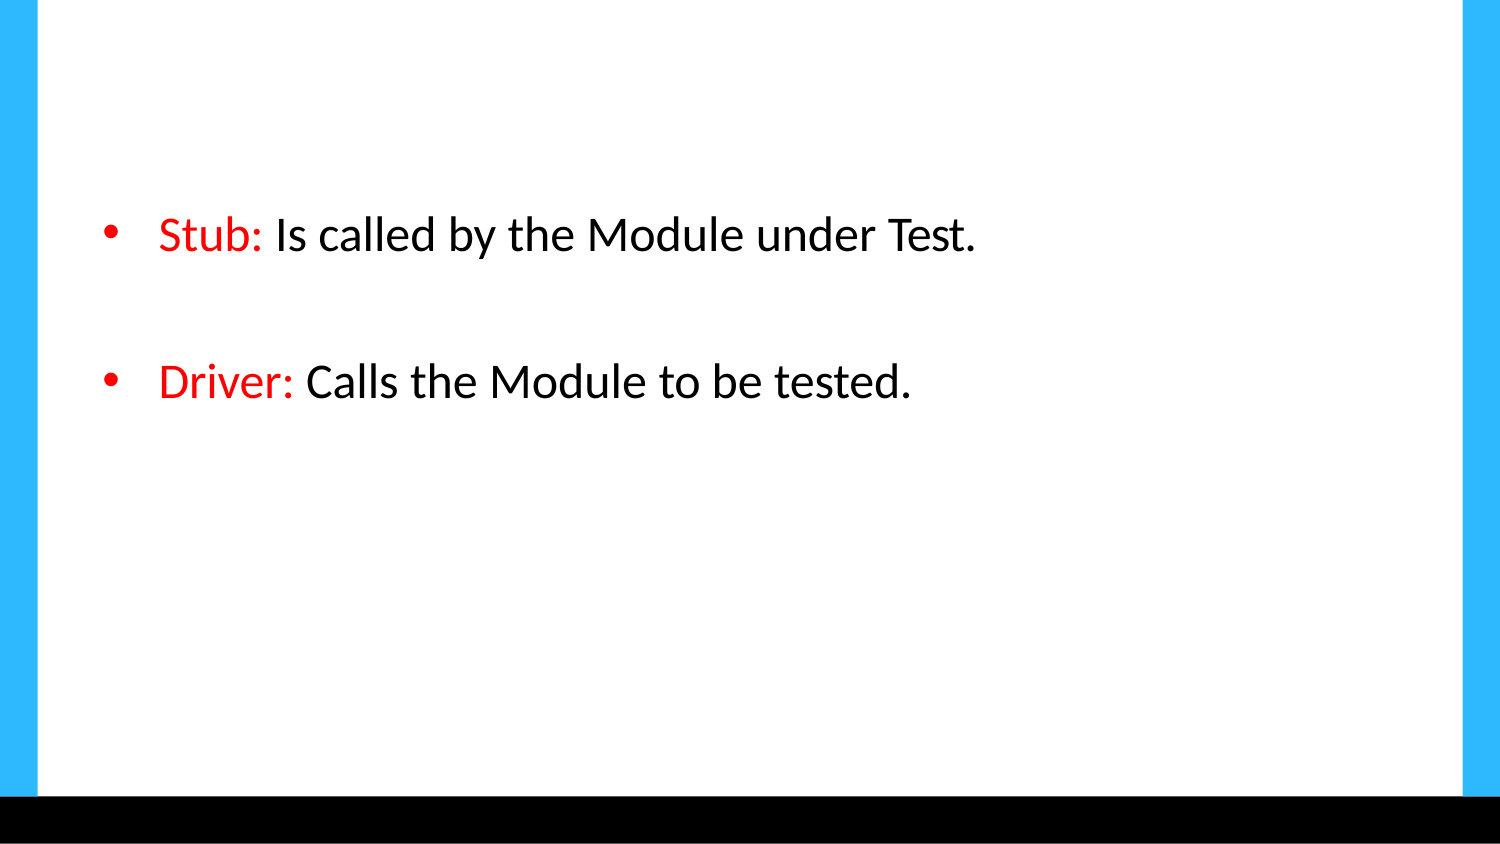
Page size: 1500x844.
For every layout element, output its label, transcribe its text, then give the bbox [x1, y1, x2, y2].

text_box Stub: Is called by the Module under Test. Driver: Calls the Module to be tested. [100, 199, 985, 409]
